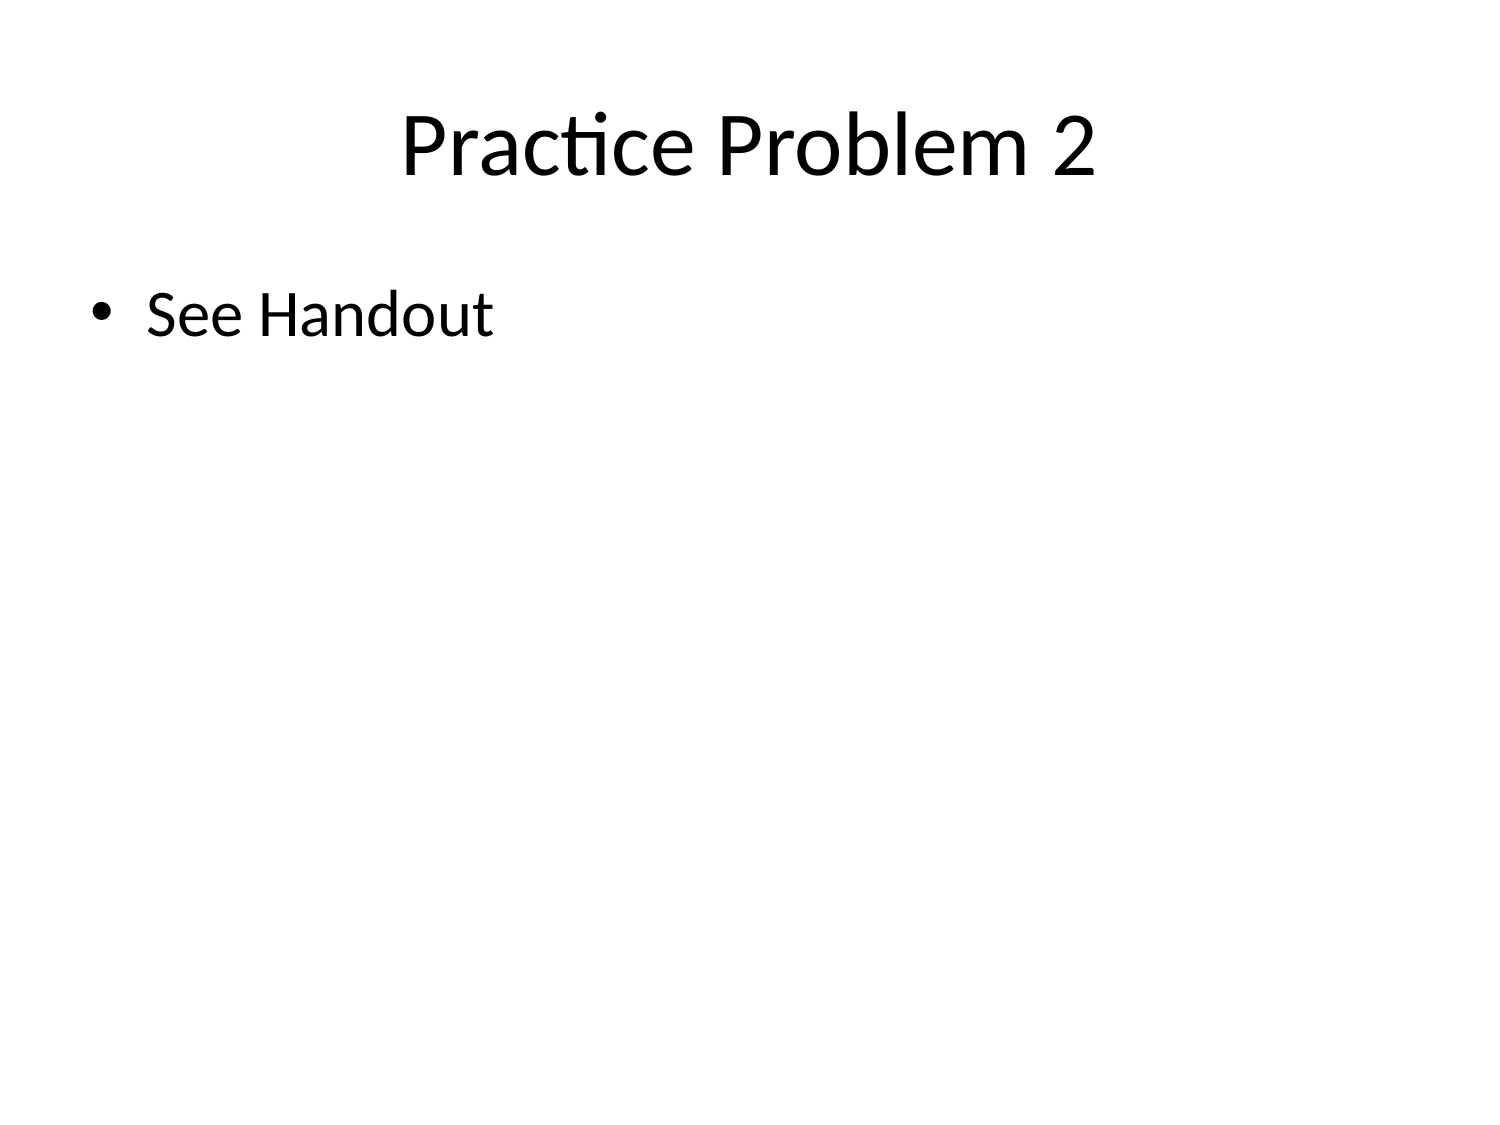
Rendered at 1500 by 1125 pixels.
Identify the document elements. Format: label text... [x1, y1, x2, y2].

list See Handout [75, 262, 1425, 1005]
title Practice Problem 2 [75, 45, 1425, 233]
